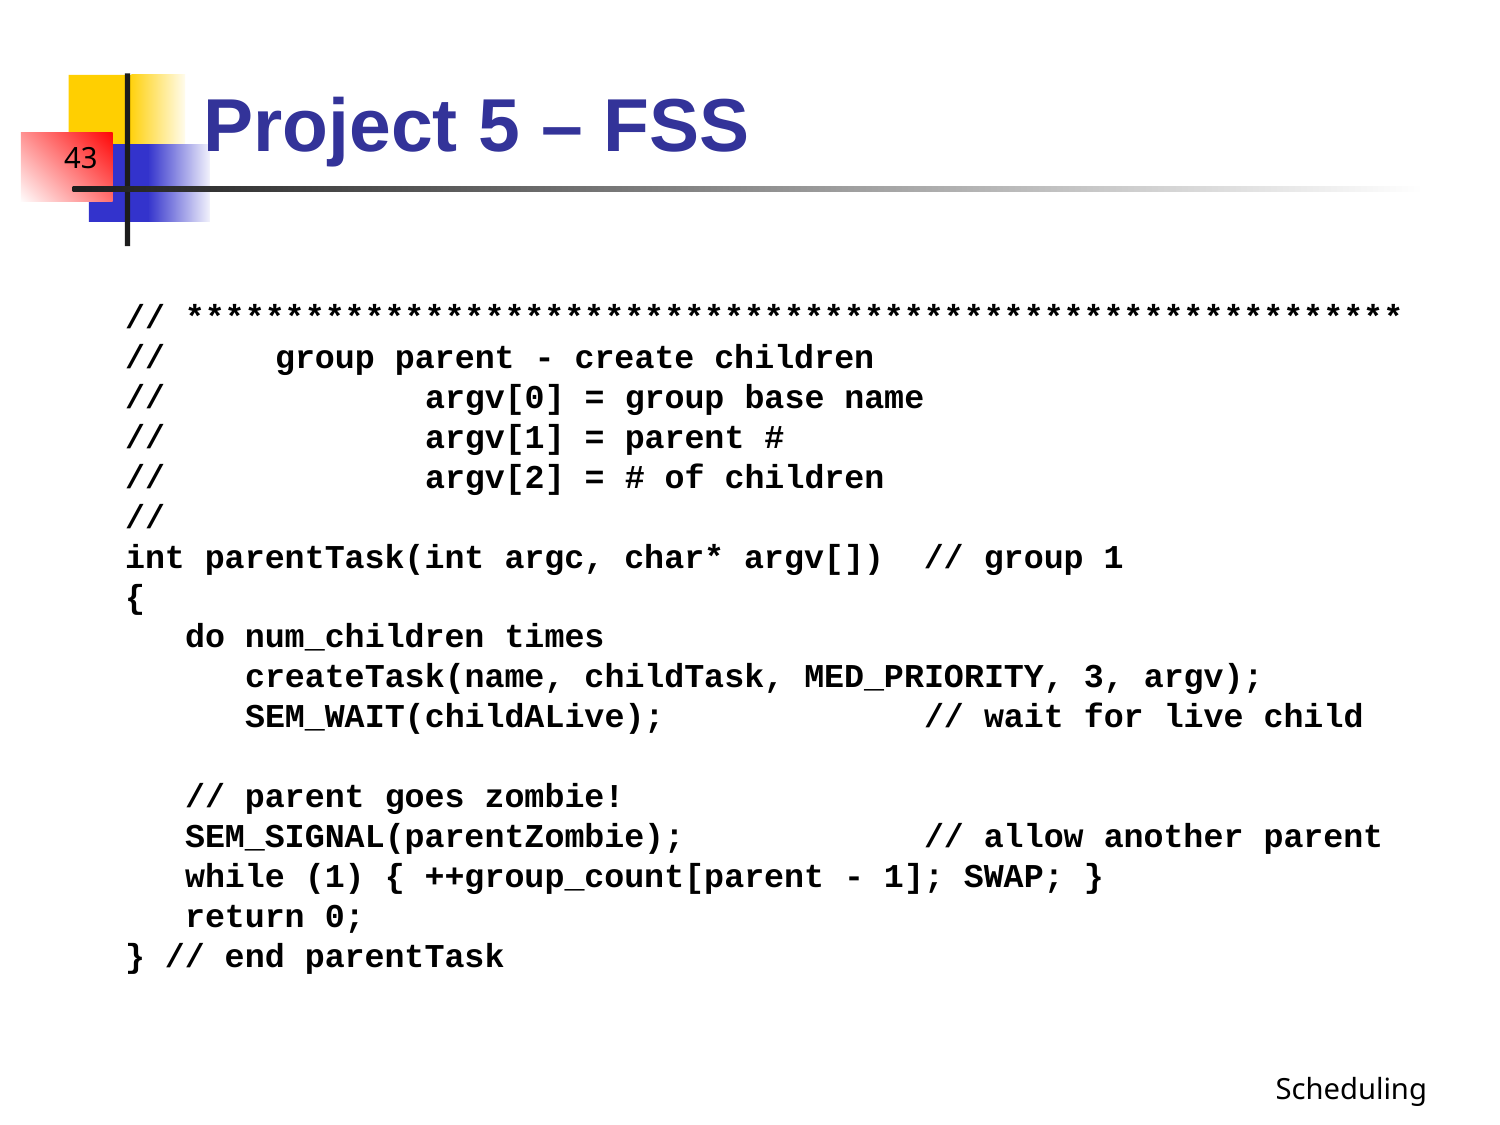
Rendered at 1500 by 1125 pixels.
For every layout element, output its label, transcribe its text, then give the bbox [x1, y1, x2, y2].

footer Scheduling [967, 1037, 1442, 1113]
title Project 5 – FSS [188, 31, 1468, 174]
text_box // ************************************************************* // group parent - create children // argv[0] = group base name // argv[1] = parent # // argv[2] = # of children // int parentTask(int argc, char* argv[]) // group 1 { do num_children times createTask(name, childTask, MED_PRIORITY, 3, argv); SEM_WAIT(childALive); // wait for live child // parent goes zombie! SEM_SIGNAL(parentZombie); // allow another parent while (1) { ++group_count[parent - 1]; SWAP; } return 0; } // end parentTask [110, 287, 1432, 982]
